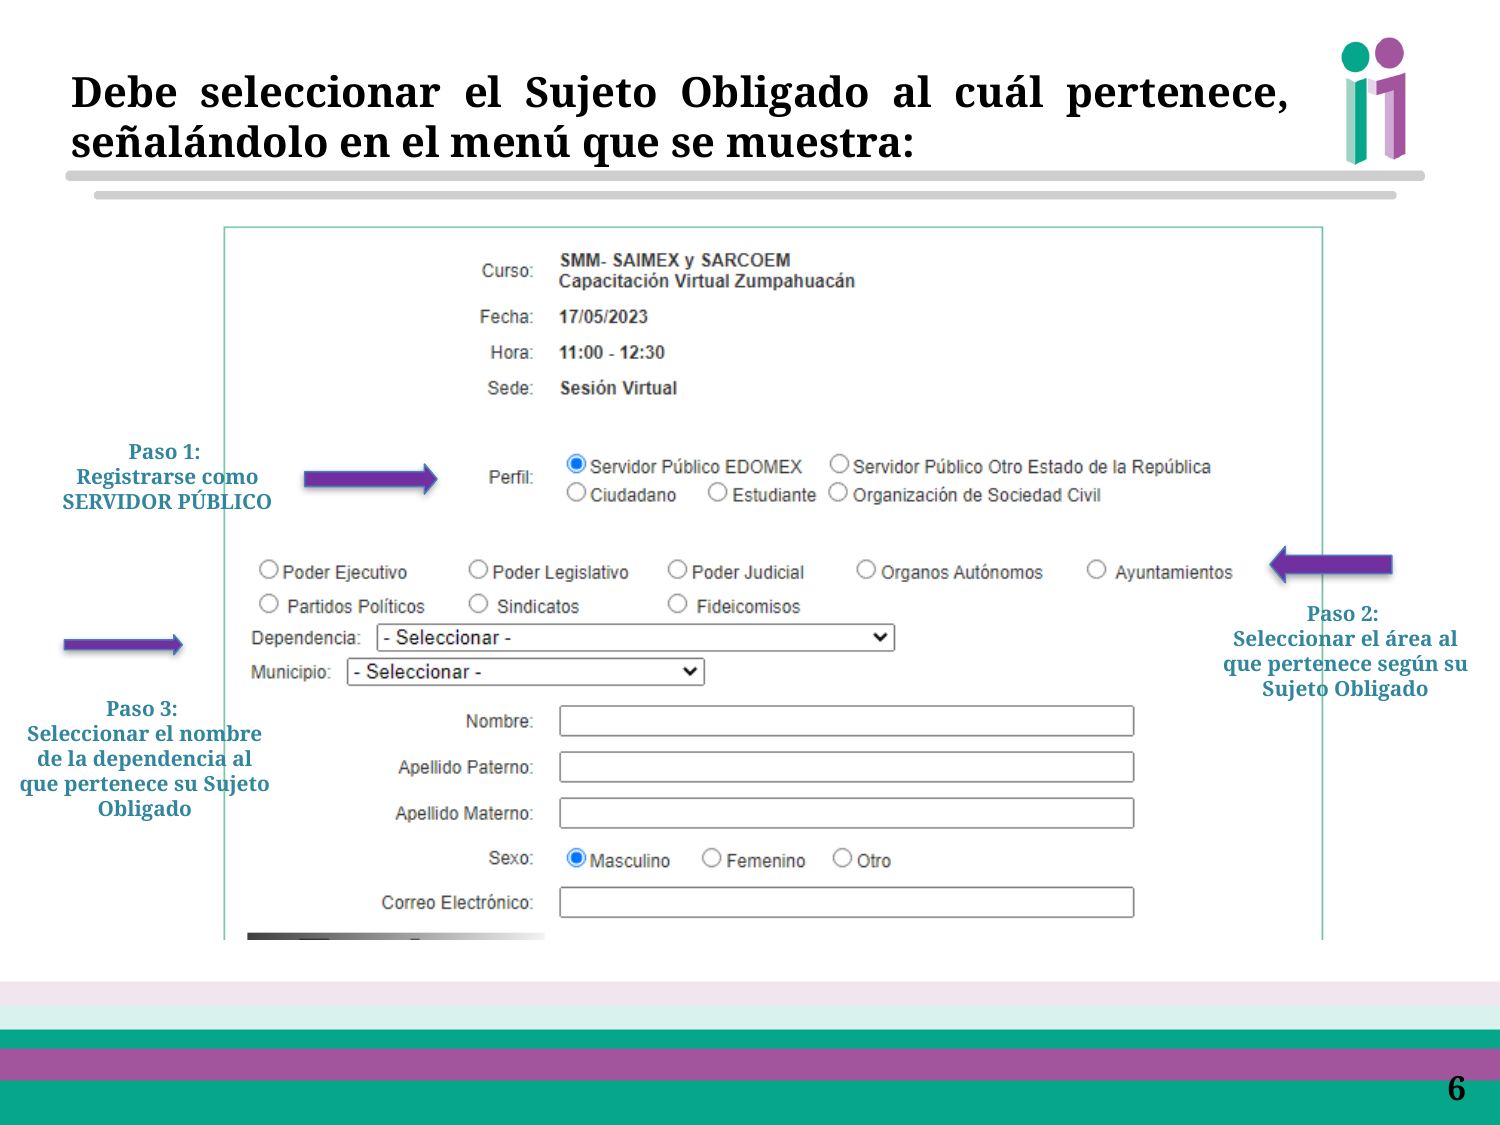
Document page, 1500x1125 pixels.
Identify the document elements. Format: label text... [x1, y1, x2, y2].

text_box [64, 634, 183, 655]
text_box Paso 3: Seleccionar el nombre de la dependencia al que pertenece su Sujeto Obligado [7, 687, 206, 828]
slide_number 6 [1439, 754, 1474, 1125]
text_box Debe seleccionar el Sujeto Obligado al cuál pertenece, señalándolo en el menú que se muestra: [64, 58, 1298, 174]
text_box Paso 1: Registrarse como SERVIDOR PÚBLICO [30, 430, 206, 521]
picture [0, 0, 1500, 1125]
text_box [1336, 555, 1392, 574]
text_box Paso 2: Seleccionar el área al que pertenece según su Sujeto Obligado [1336, 592, 1483, 708]
